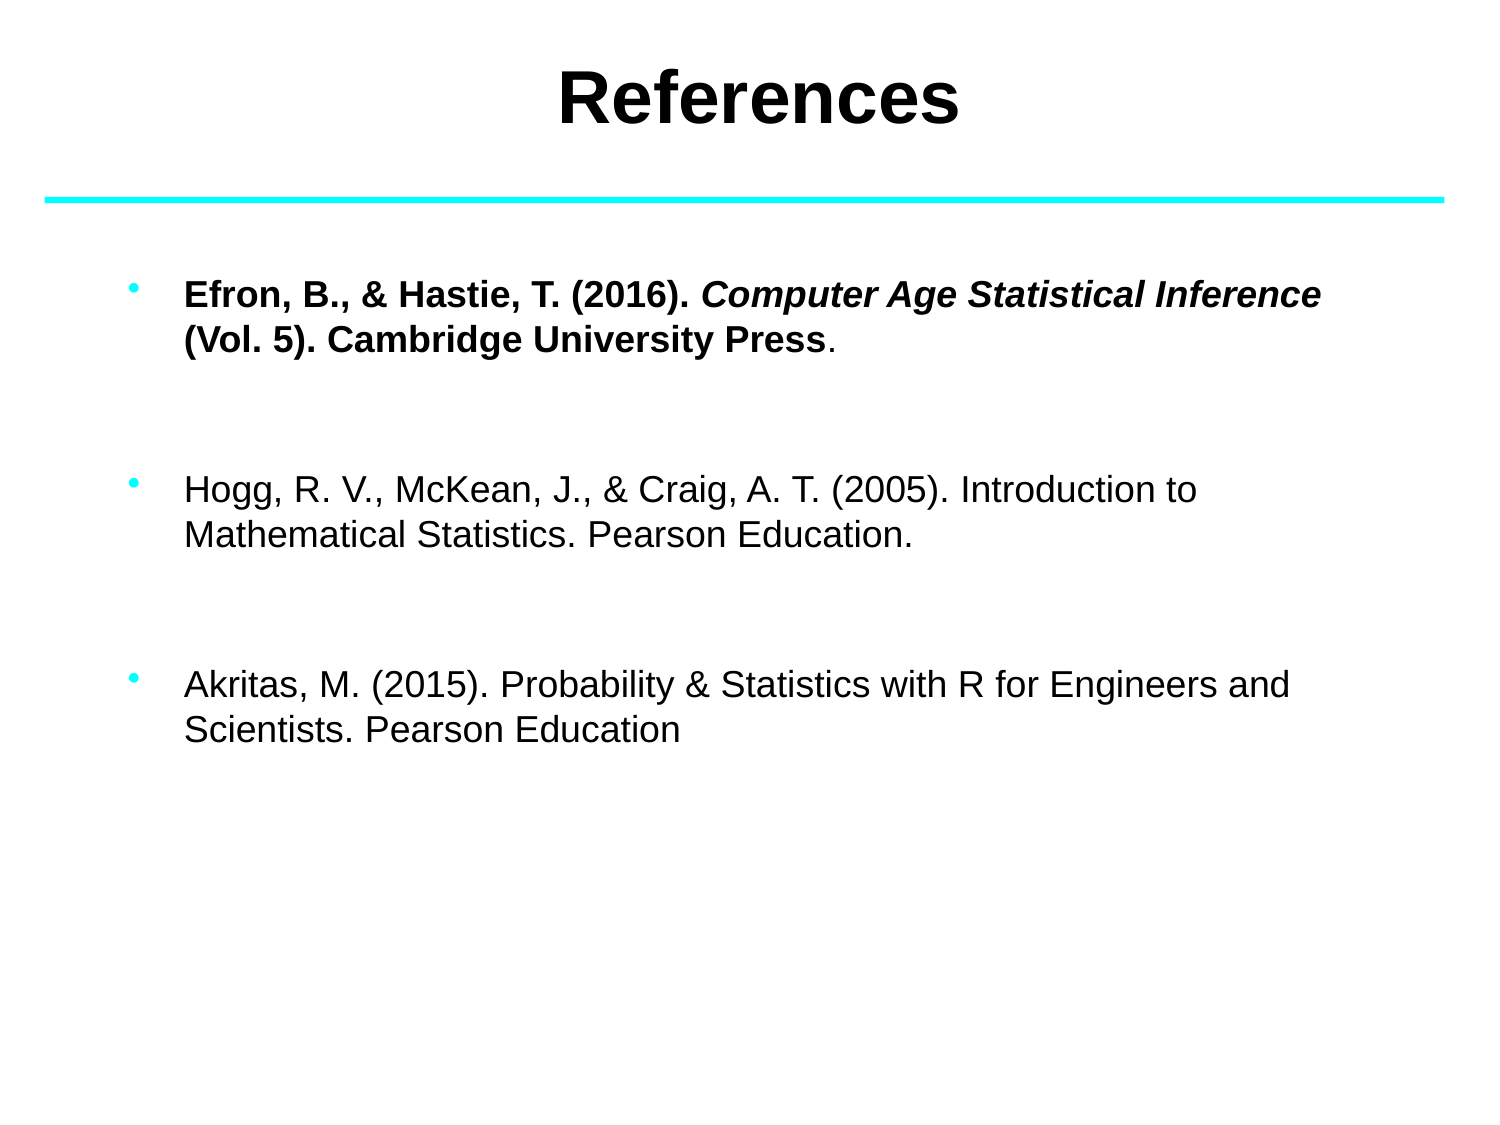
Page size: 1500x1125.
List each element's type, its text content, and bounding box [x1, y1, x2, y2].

title References [112, 0, 1388, 188]
list Efron, B., & Hastie, T. (2016). Computer Age Statistical Inference (Vol. 5). Cambridge University Press. Hogg, R. V., McKean, J., & Craig, A. T. (2005). Introduction to Mathematical Statistics. Pearson Education. Akritas, M. (2015). Probability & Statistics with R for Engineers and Scientists. Pearson Education [112, 262, 1423, 938]
